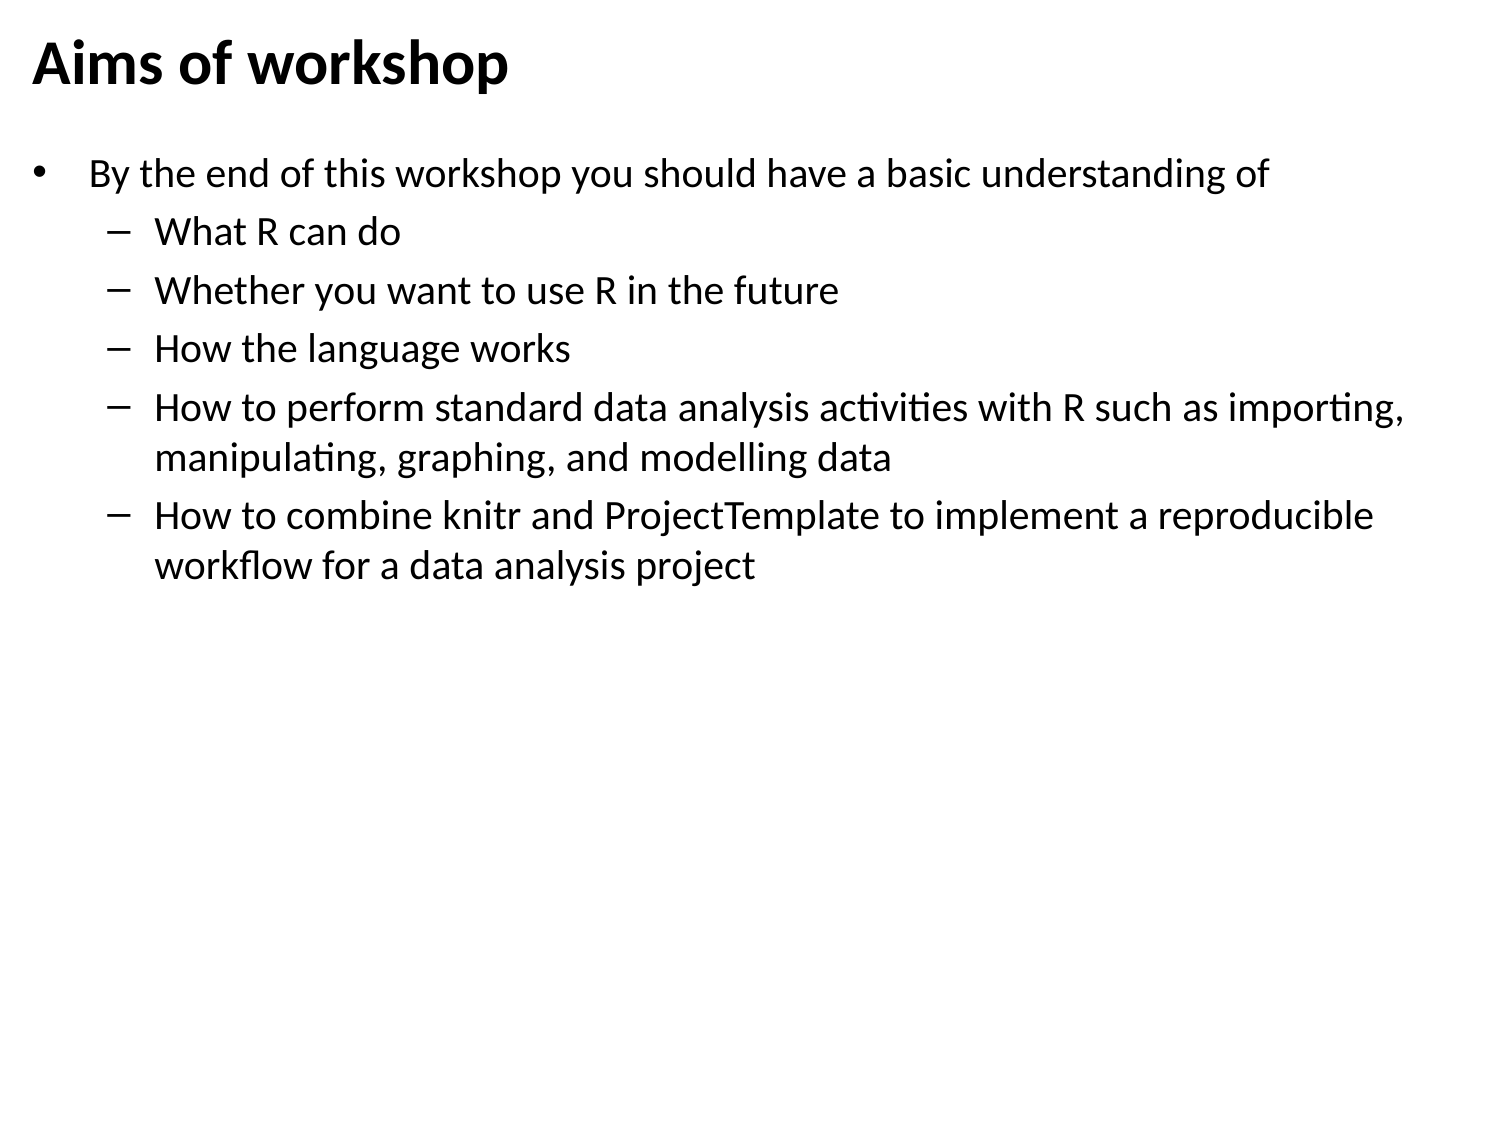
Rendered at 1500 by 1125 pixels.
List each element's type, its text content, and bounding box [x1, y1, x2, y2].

title Aims of workshop [17, 12, 1481, 105]
list By the end of this workshop you should have a basic understanding of What R can do Whether you want to use R in the future How the language works How to perform standard data analysis activities with R such as importing, manipulating, graphing, and modelling data How to combine knitr and ProjectTemplate to implement a reproducible workflow for a data analysis project [17, 138, 1481, 1106]
